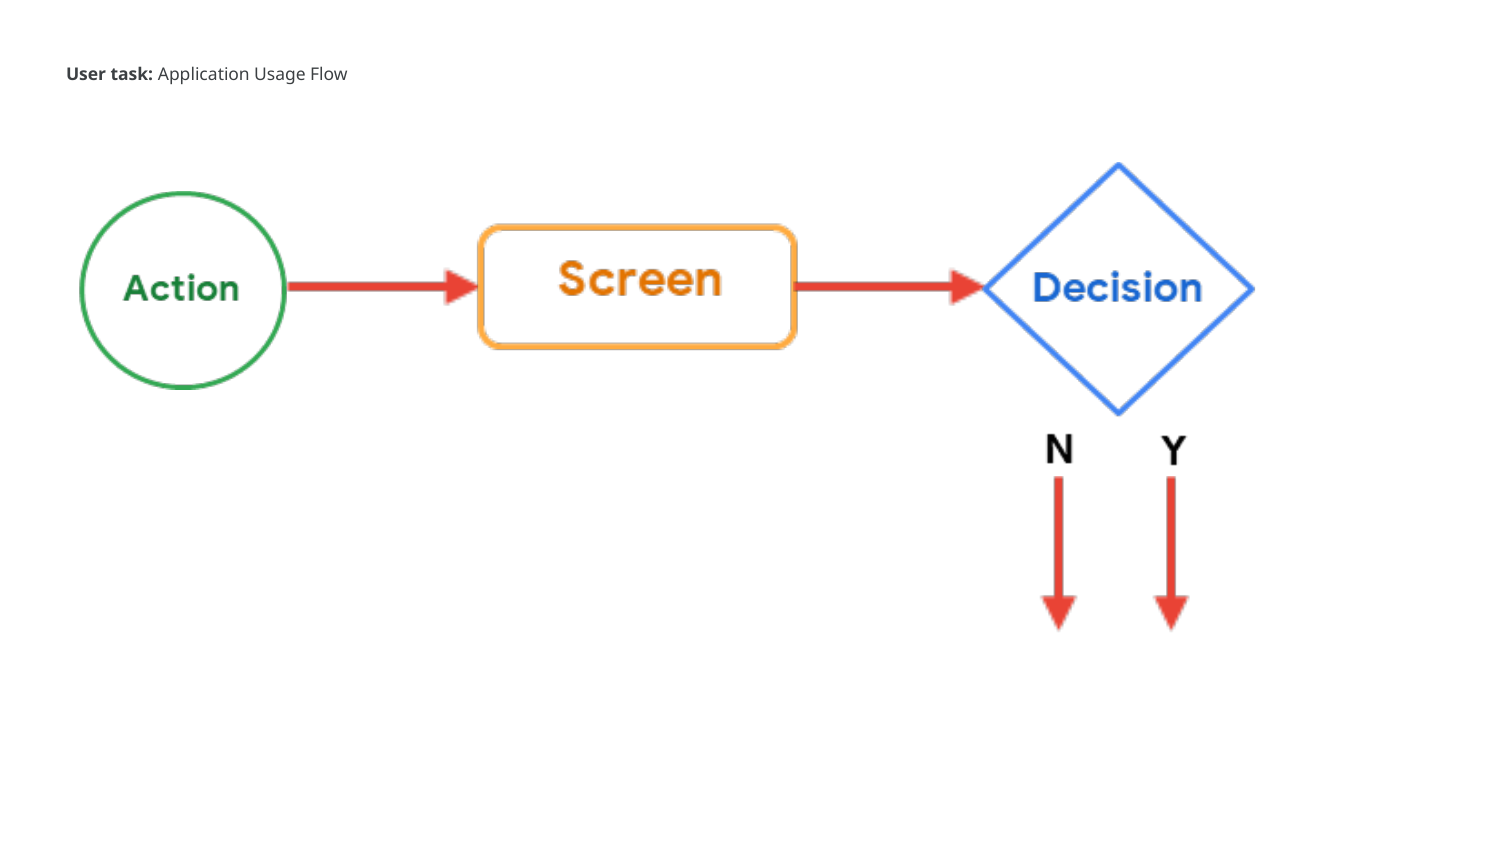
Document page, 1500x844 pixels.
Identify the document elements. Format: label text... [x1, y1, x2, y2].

picture [50, 162, 1266, 668]
title User task: Application Usage Flow [51, 48, 1449, 100]
